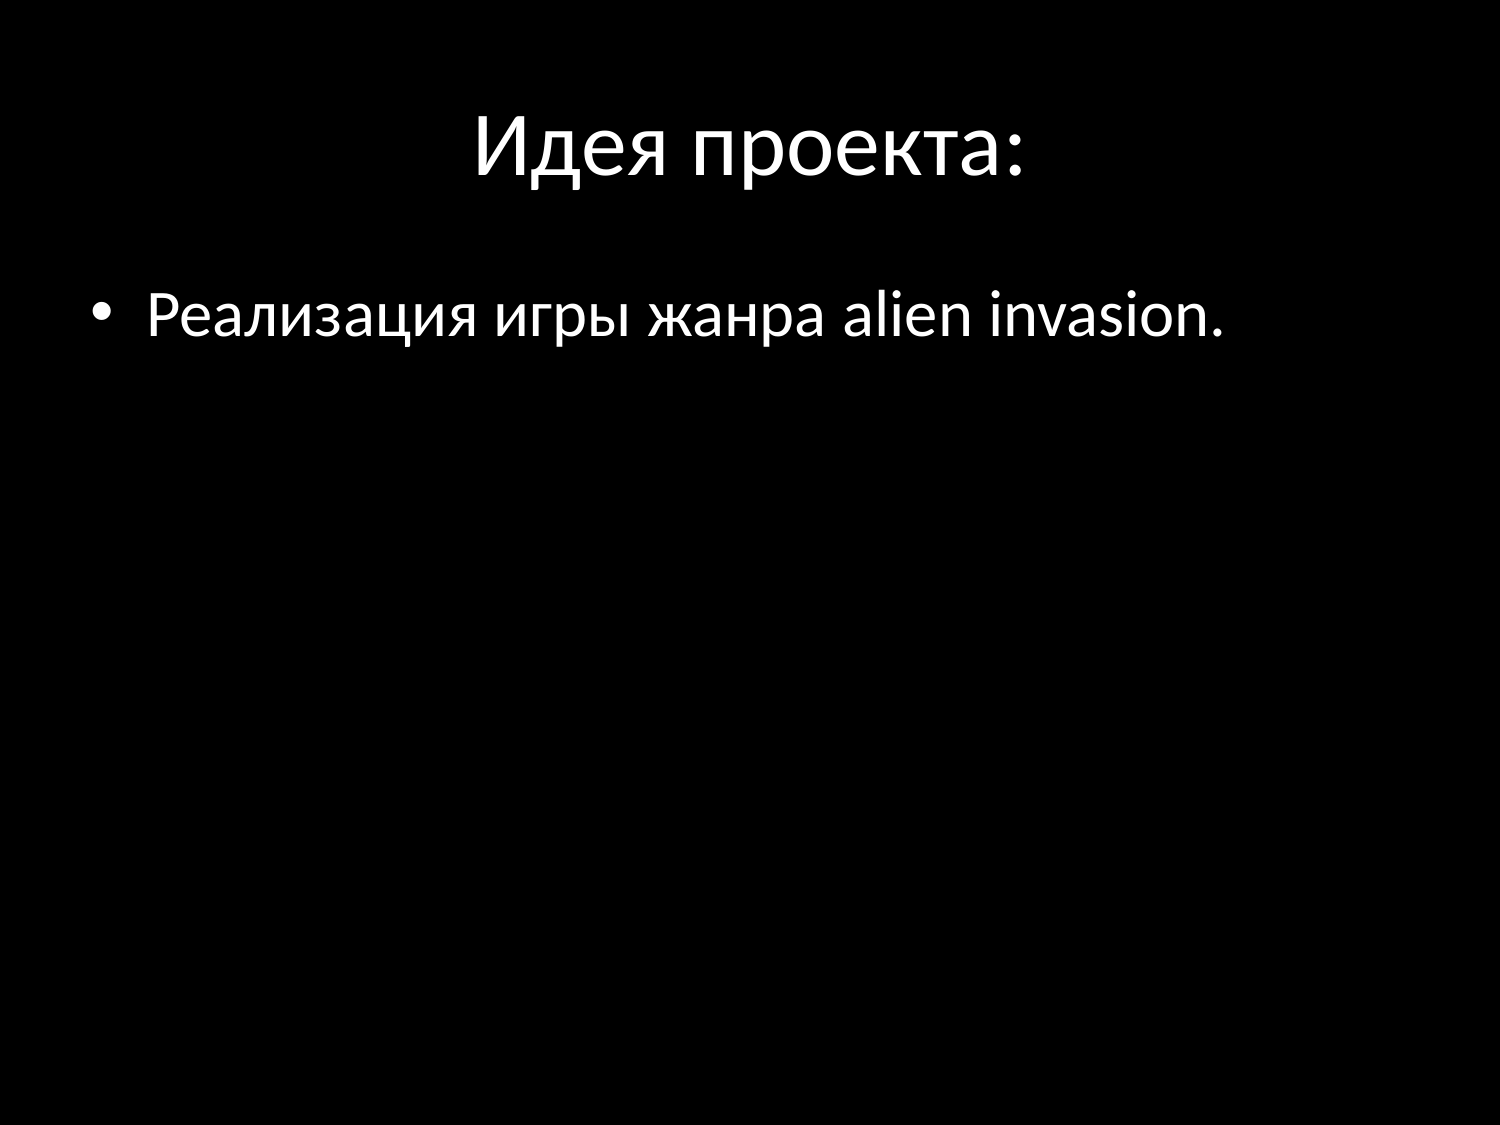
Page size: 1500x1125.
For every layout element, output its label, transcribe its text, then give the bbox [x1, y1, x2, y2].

title Идея проекта: [75, 45, 1425, 233]
list Реализация игры жанра alien invasion. [75, 262, 1425, 1005]
